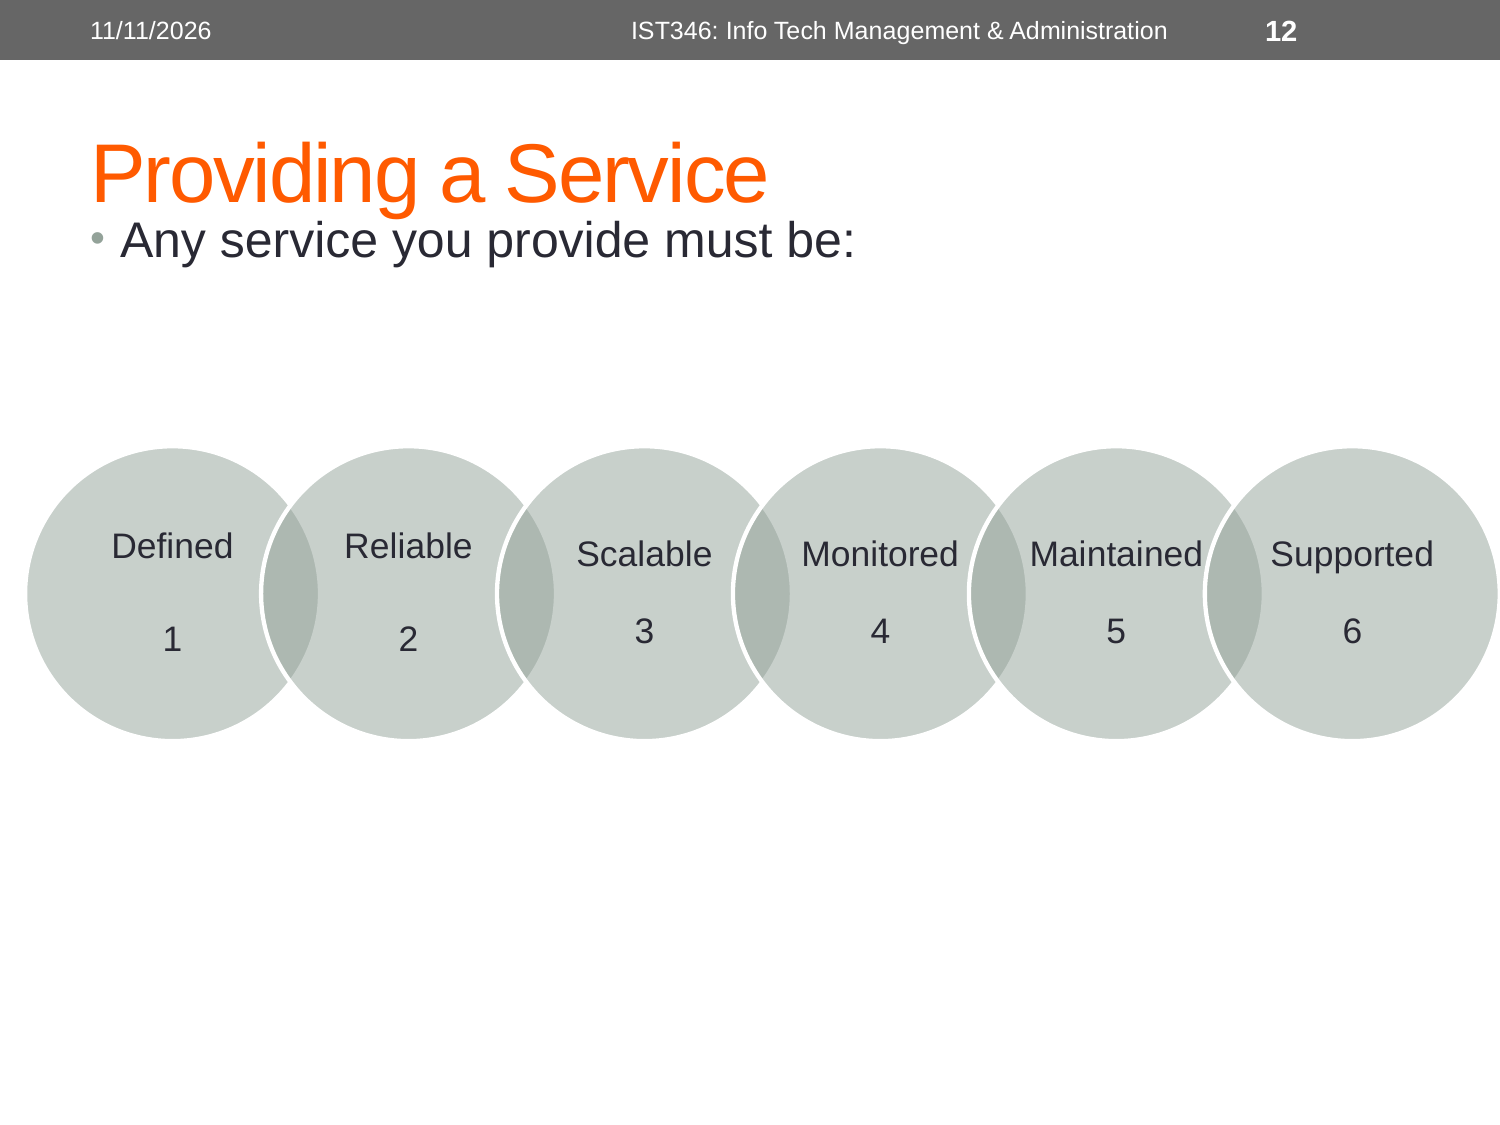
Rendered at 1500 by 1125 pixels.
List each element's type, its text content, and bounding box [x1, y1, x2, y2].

footer IST346: Info Tech Management & Administration [562, 3, 1238, 57]
title Providing a Service [75, 87, 1425, 160]
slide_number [75, 3, 550, 57]
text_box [24, 162, 1500, 1026]
slide_number 12 [1250, 3, 1425, 57]
